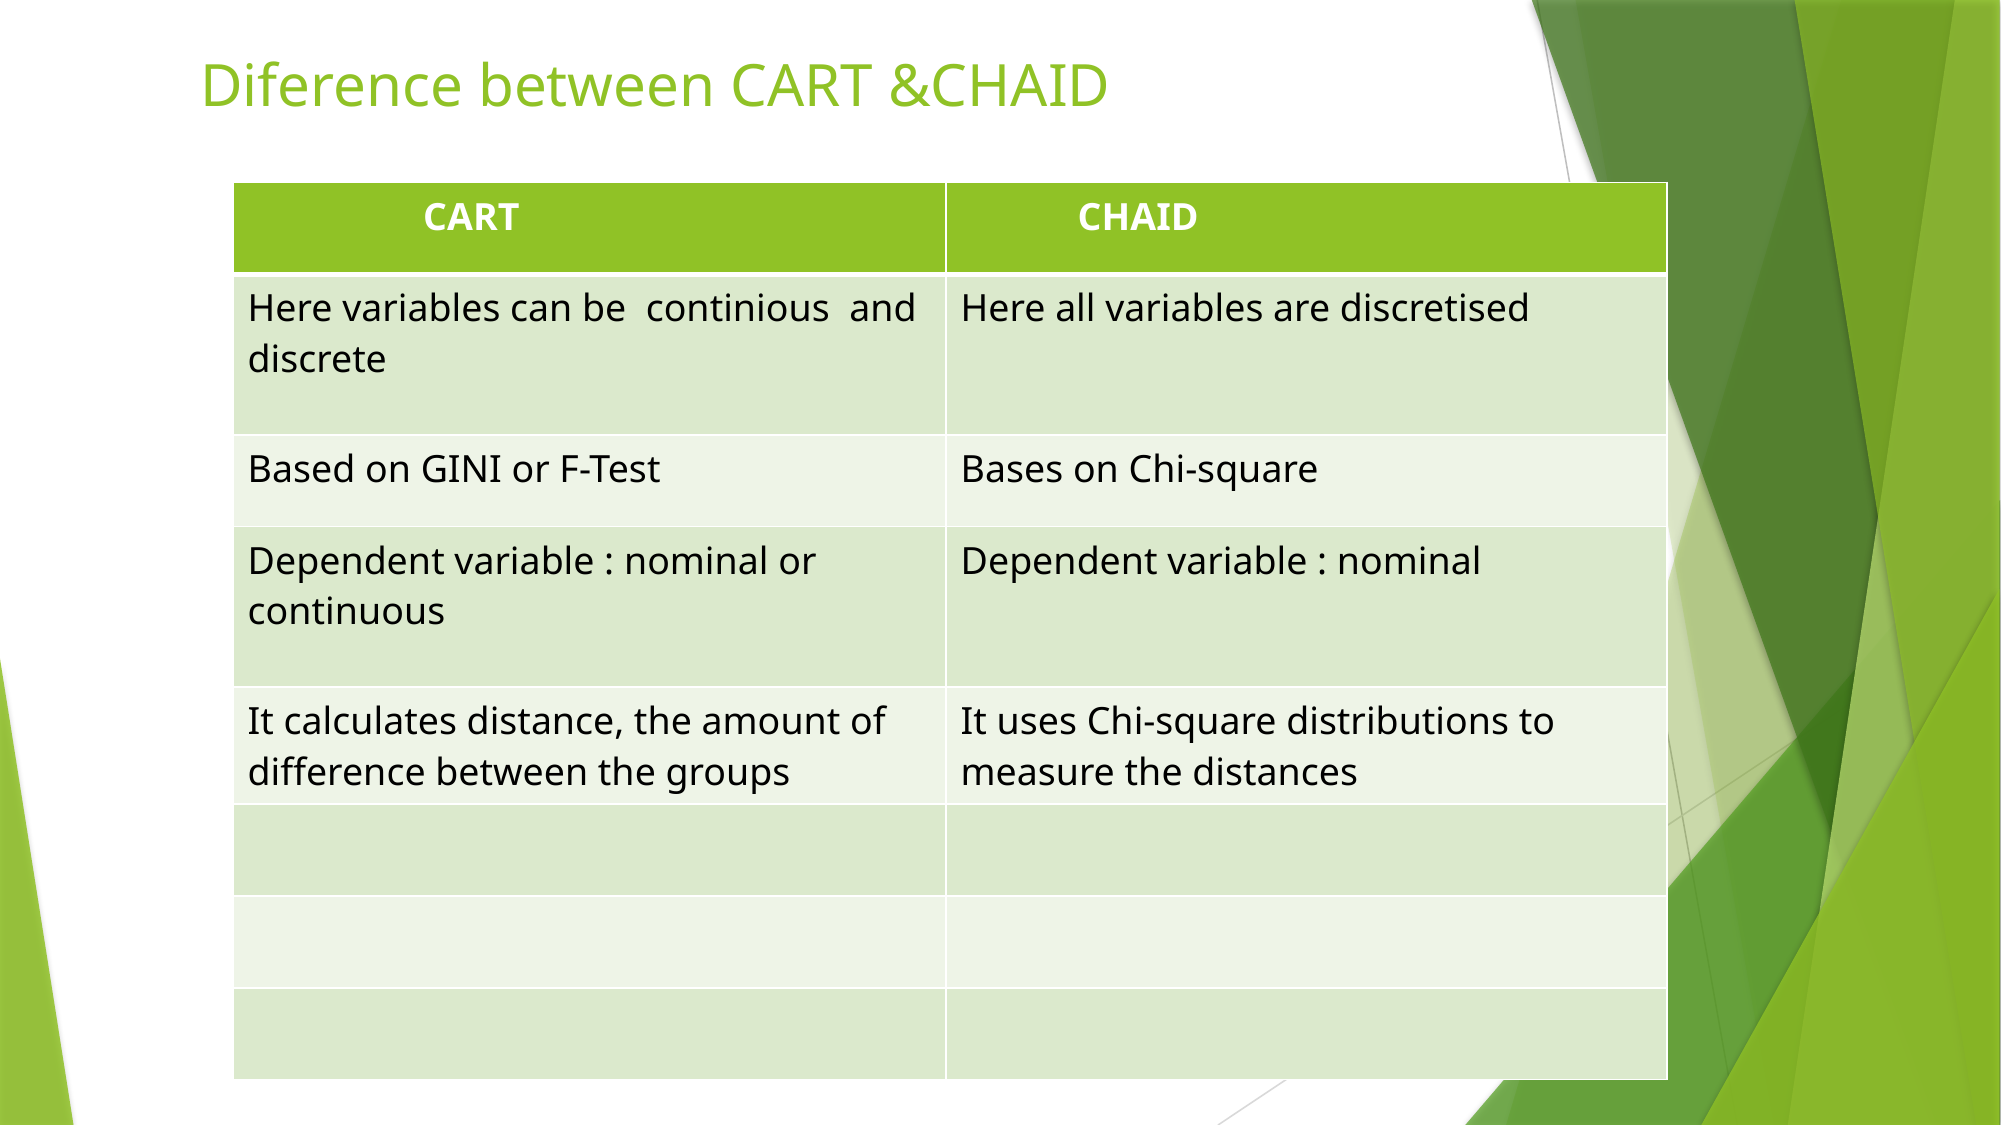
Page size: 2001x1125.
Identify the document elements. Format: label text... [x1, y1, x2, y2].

table_cell Here all variables are discretised [947, 277, 1666, 434]
table_header CART [234, 183, 945, 272]
table_cell Here variables can be continious and discrete [234, 277, 945, 434]
table_header CHAID [947, 183, 1666, 272]
table_cell It calculates distance, the amount of difference between the groups [234, 688, 945, 803]
table_cell [234, 897, 945, 987]
table_cell [947, 989, 1666, 1079]
text_box Diference between CART &CHAID [185, 40, 1596, 134]
table_cell Dependent variable : nominal [947, 527, 1666, 686]
table_cell Bases on Chi-square [947, 436, 1666, 526]
table_cell It uses Chi-square distributions to measure the distances [947, 688, 1666, 803]
table_cell [947, 805, 1666, 895]
table_cell [234, 805, 945, 895]
table_cell Based on GINI or F-Test [234, 436, 945, 526]
table_cell Dependent variable : nominal or continuous [234, 527, 945, 686]
table_cell [947, 897, 1666, 987]
table_cell [234, 989, 945, 1079]
